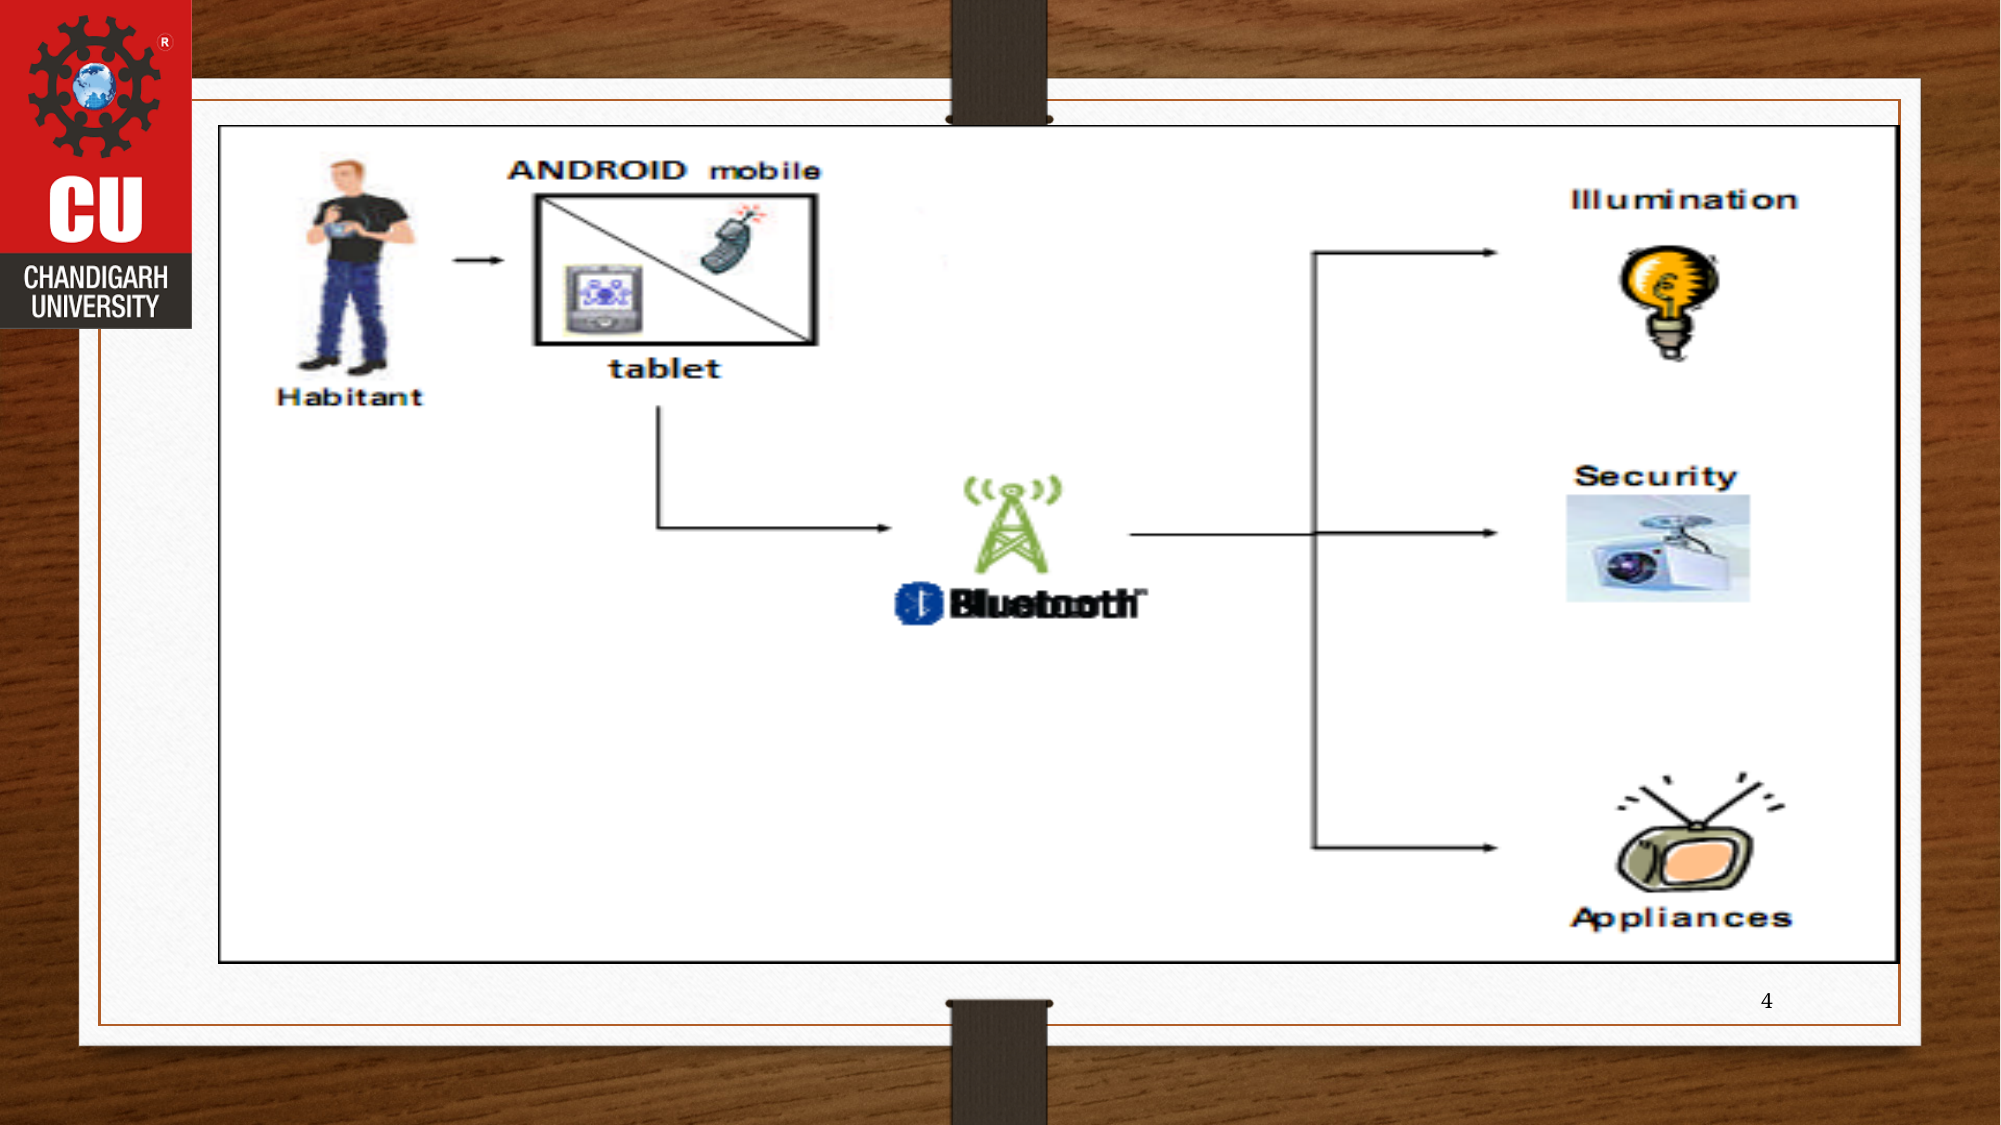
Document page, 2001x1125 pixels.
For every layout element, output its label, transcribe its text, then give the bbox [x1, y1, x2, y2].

picture [0, 0, 2001, 1125]
slide_number 4 [1698, 979, 1788, 1025]
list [218, 125, 1900, 964]
